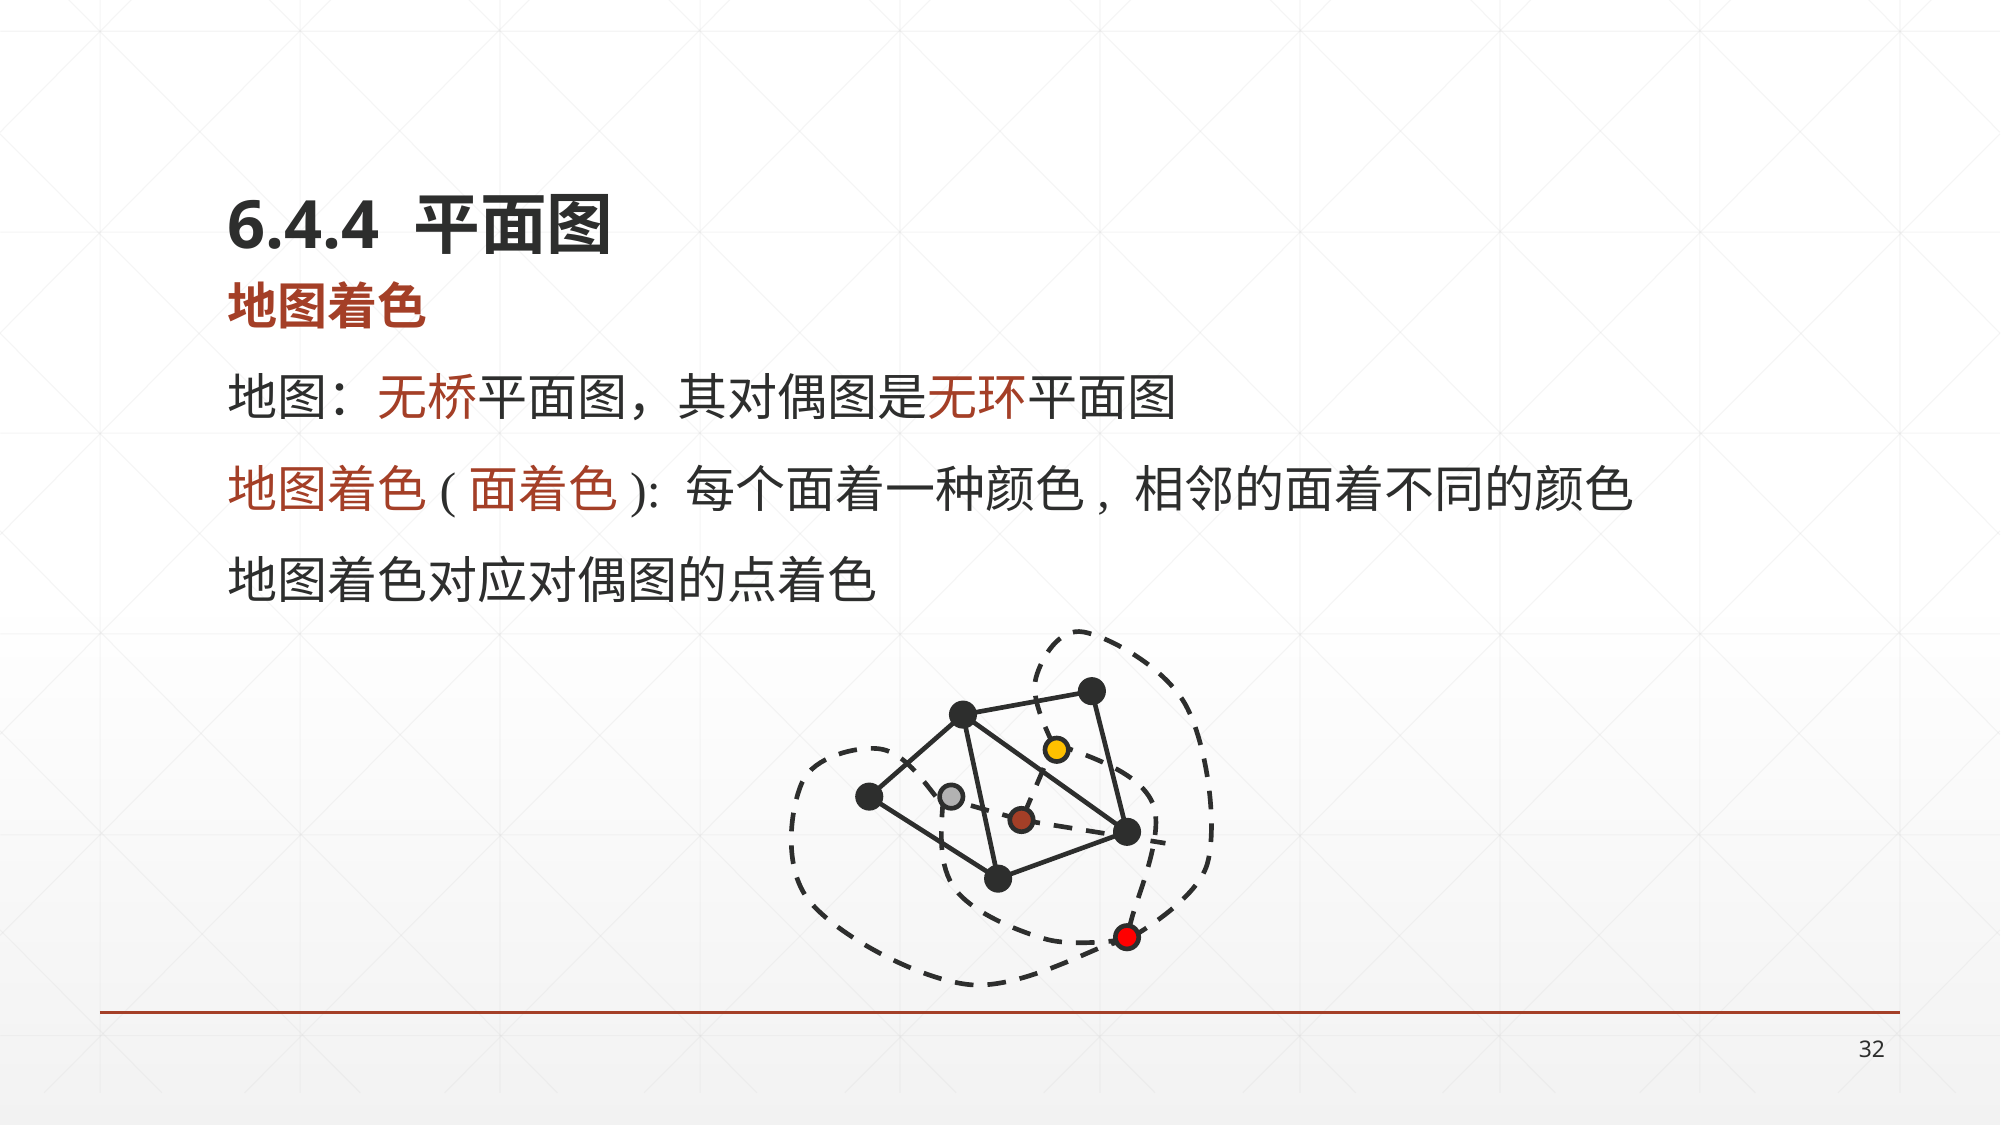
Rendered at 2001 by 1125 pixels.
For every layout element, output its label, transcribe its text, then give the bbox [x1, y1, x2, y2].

text_box 6.4.4 平面图 [212, 82, 1788, 271]
slide_number 32 [1749, 1031, 1901, 1069]
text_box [782, 627, 1218, 991]
list 地图着色 地图：无桥平面图，其对偶图是无环平面图 地图着色(面着色): 每个面着一种颜色, 相邻的面着不同的颜色 地图着色对应对偶图的点着色 [212, 273, 1788, 622]
